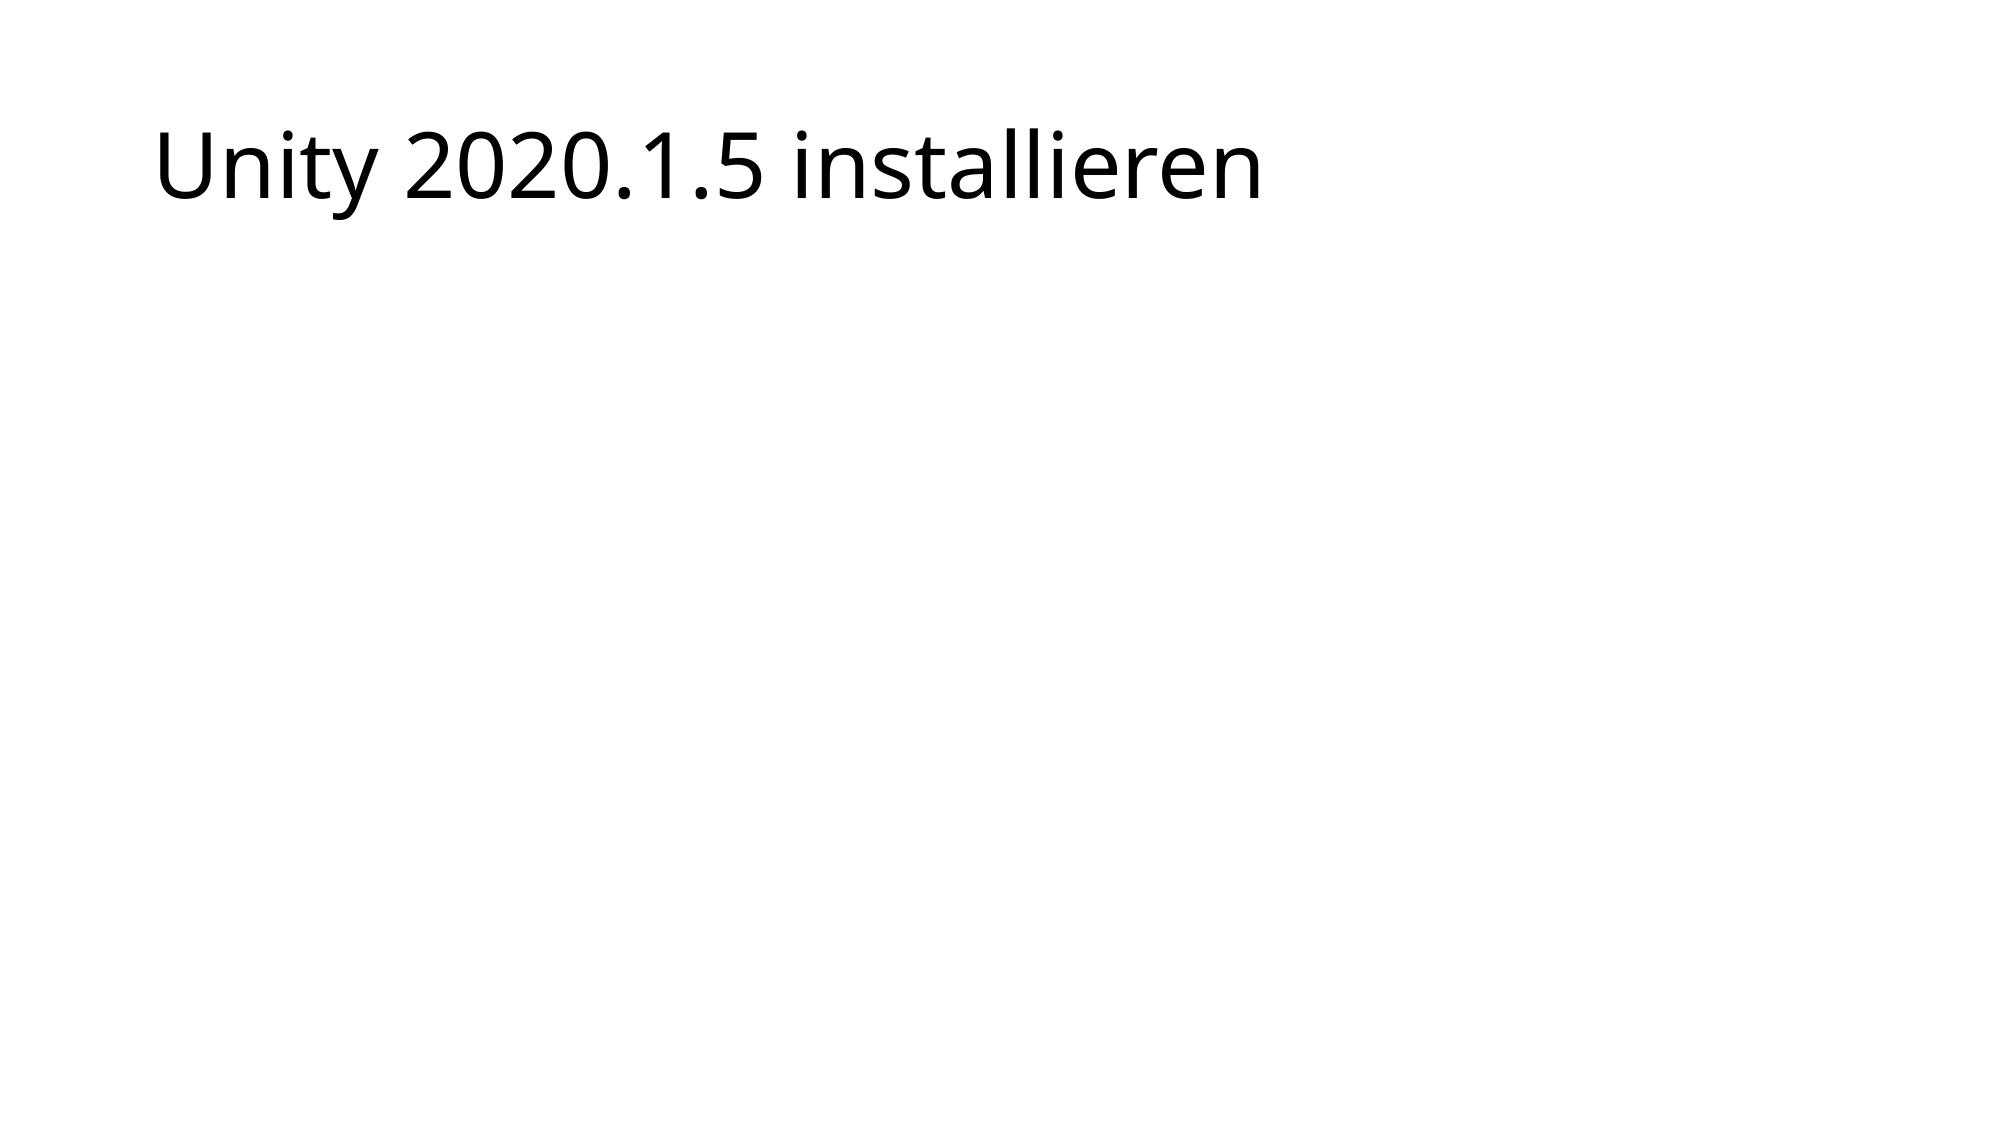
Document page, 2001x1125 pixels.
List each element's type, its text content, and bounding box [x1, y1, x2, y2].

title Unity 2020.1.5 installieren [137, 59, 1863, 278]
